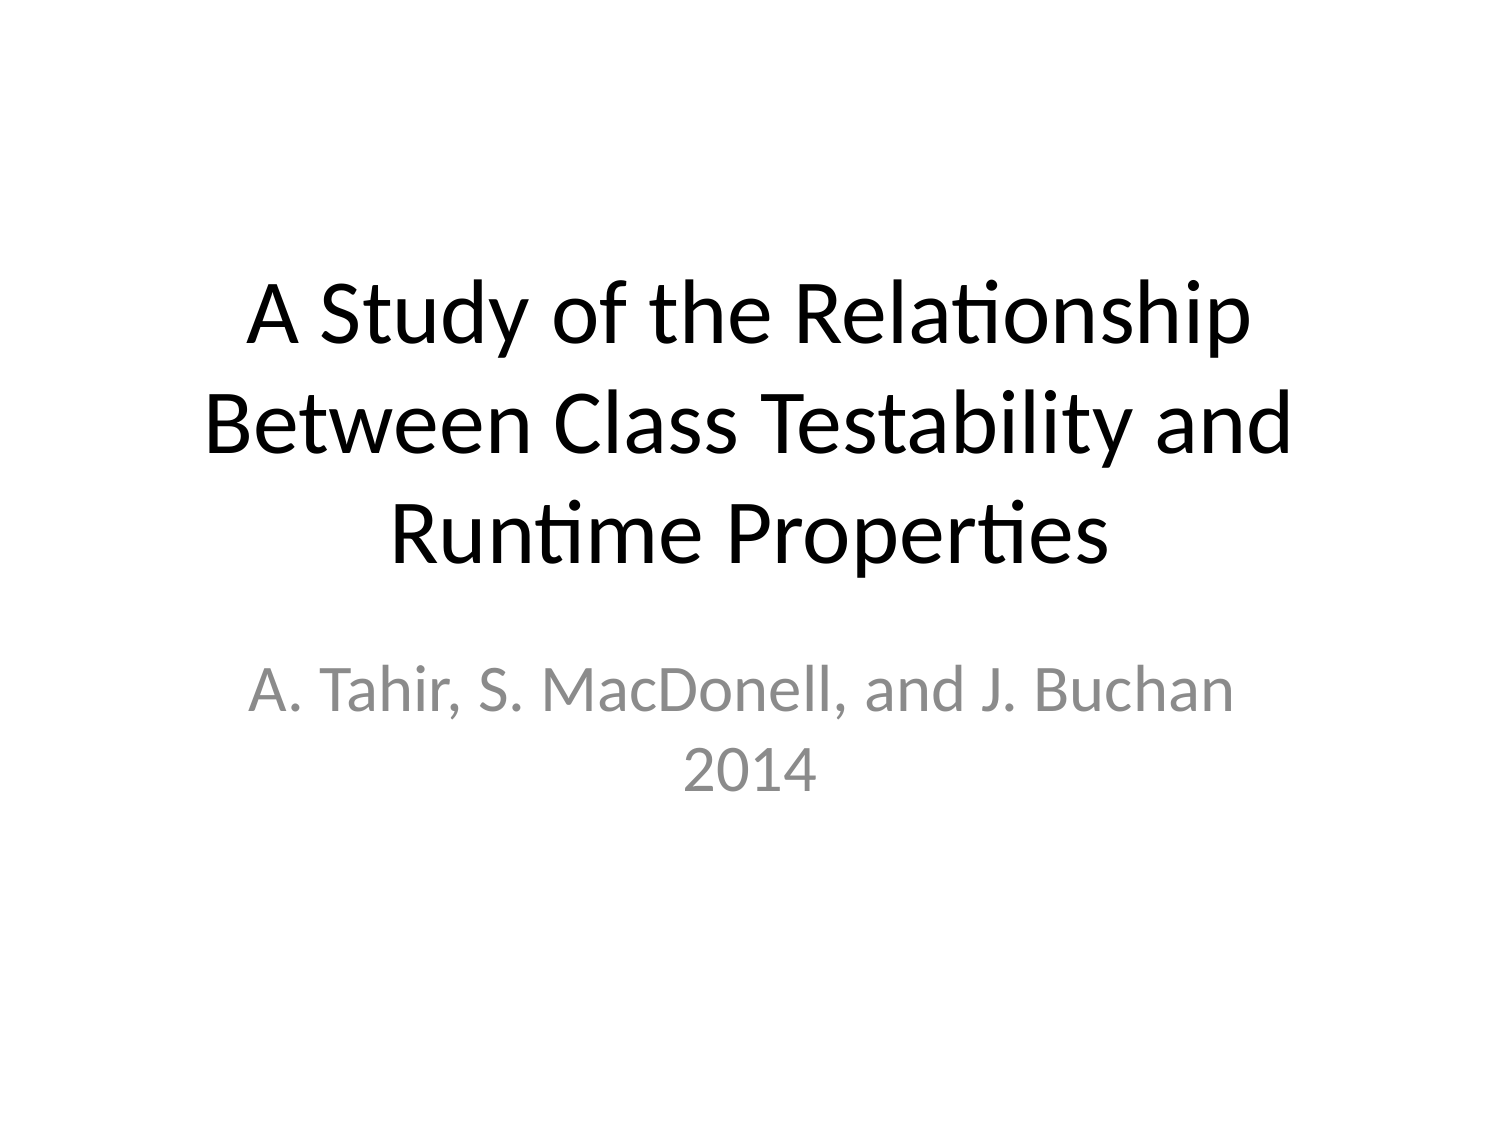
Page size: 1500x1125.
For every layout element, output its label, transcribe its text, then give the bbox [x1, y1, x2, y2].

subtitle A. Tahir, S. MacDonell, and J. Buchan 2014 [225, 637, 1275, 925]
title A Study of the Relationship Between Class Testability and Runtime Properties [112, 243, 1388, 591]
